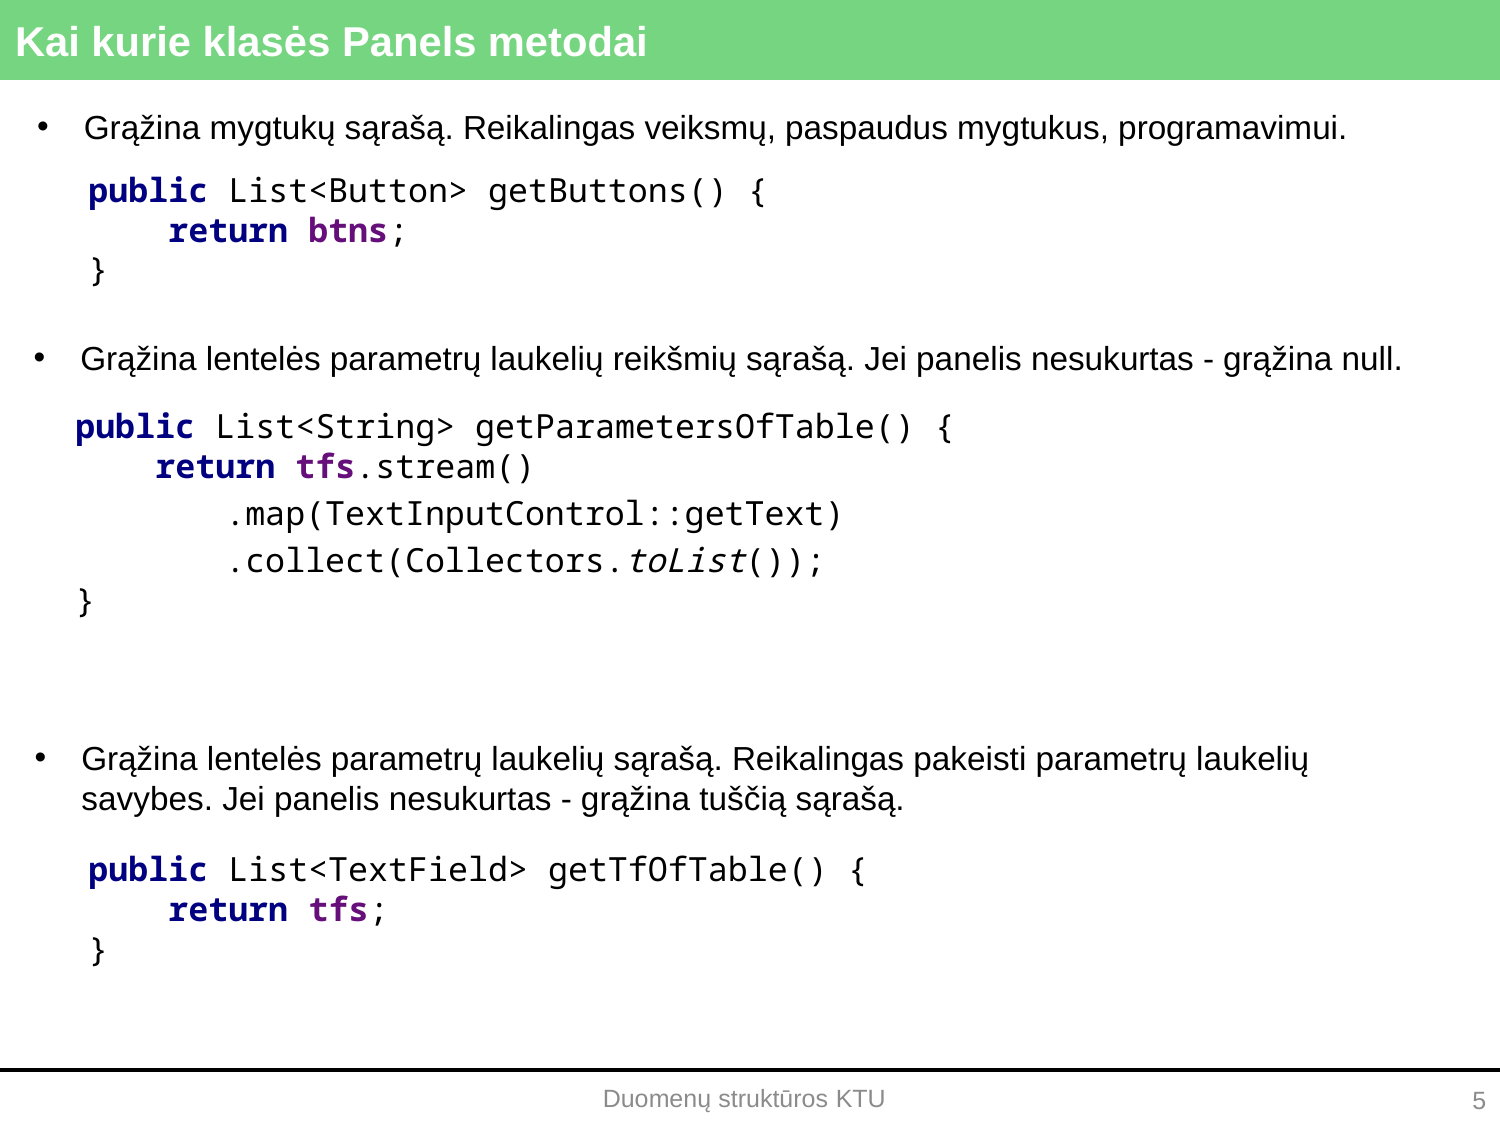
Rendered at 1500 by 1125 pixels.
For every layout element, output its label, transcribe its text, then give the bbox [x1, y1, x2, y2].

text_box public List<TextField> getTfOfTable() { return tfs; } [73, 840, 908, 976]
text_box Grąžina lentelės parametrų laukelių reikšmių sąrašą. Jei panelis nesukurtas - grąžina null. [18, 330, 1437, 385]
title Kai kurie klasės Panels metodai [0, 1, 1494, 79]
slide_number 5 [1151, 1069, 1500, 1125]
text_box public List<String> getParametersOfTable() { return tfs.stream() .map(TextInputControl::getText) .collect(Collectors.toList()); } [60, 398, 1419, 626]
text_box public List<Button> getButtons() { return btns; } [73, 161, 824, 296]
footer Duomenų struktūros KTU [407, 1067, 1081, 1125]
text_box Grąžina lentelės parametrų laukelių sąrašą. Reikalingas pakeisti parametrų laukelių savybes. Jei panelis nesukurtas - grąžina tuščią sąrašą. [19, 729, 1438, 825]
text_box Grąžina mygtukų sąrašą. Reikalingas veiksmų, paspaudus mygtukus, programavimui. [22, 98, 1484, 154]
